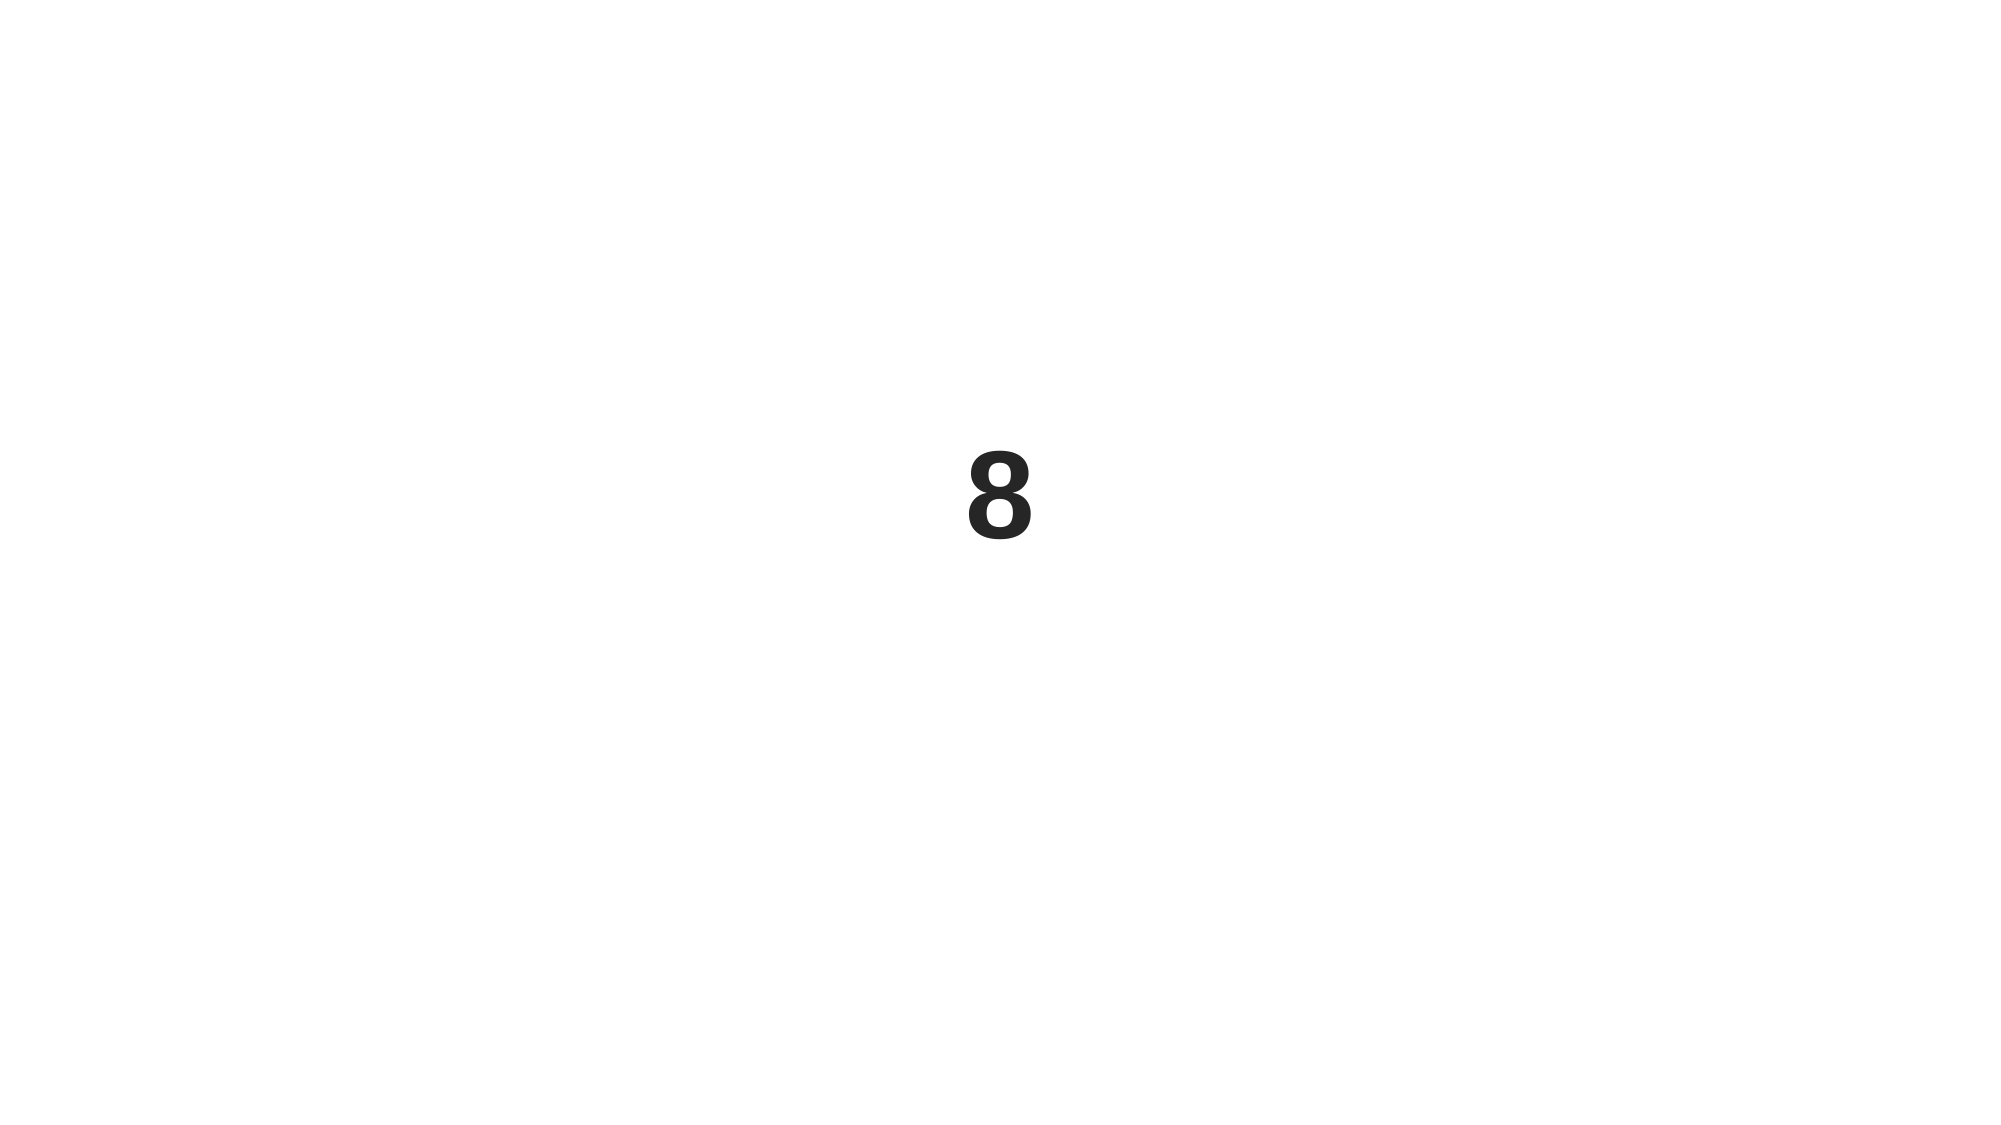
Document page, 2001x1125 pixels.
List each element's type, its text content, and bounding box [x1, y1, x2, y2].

title 8 [196, 149, 1805, 572]
